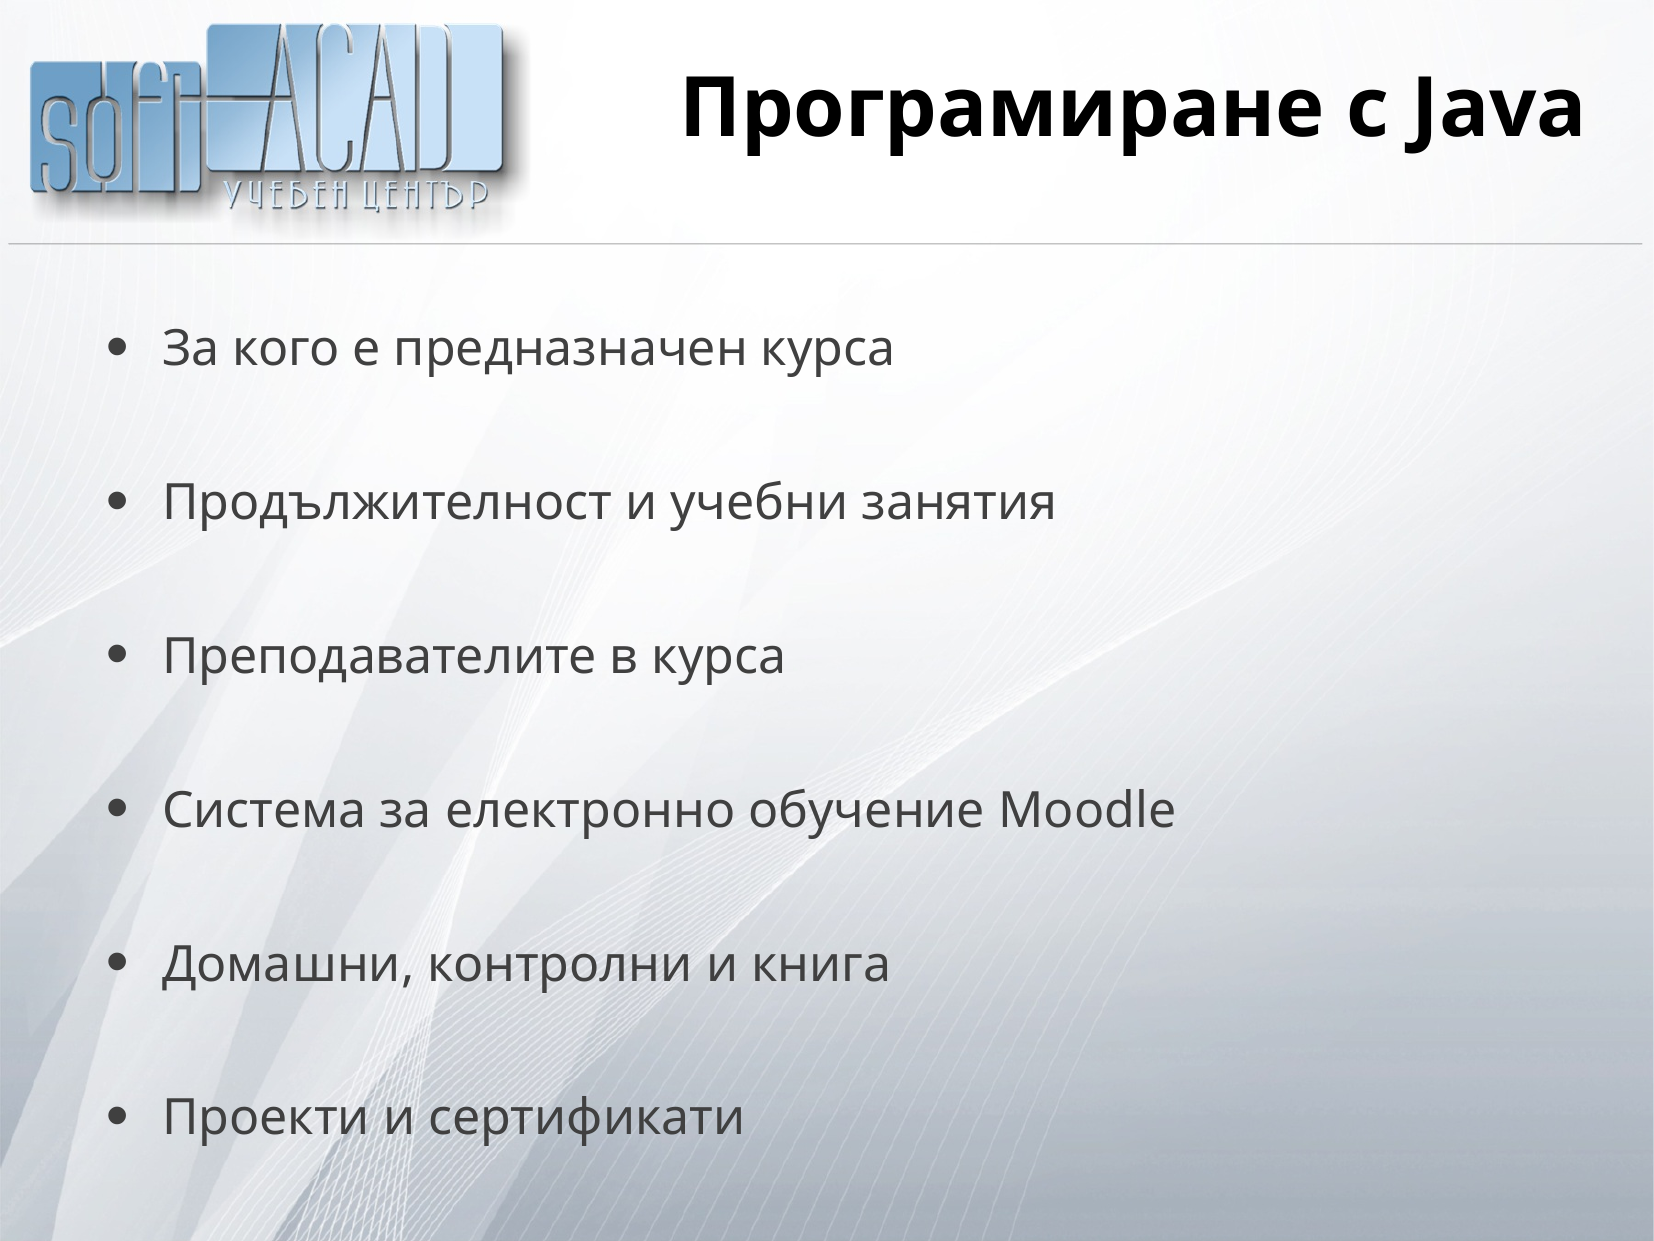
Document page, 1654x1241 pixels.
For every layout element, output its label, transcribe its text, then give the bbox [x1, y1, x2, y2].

list За кого е предназначен курса Продължителност и учебни занятия Преподавателите в курса Система за електронно обучение Moodle Домашни, контролни и книга Проекти и сертификати [89, 307, 1654, 1146]
picture [0, 0, 1654, 1241]
title Програмиране с Java [464, 45, 1604, 241]
